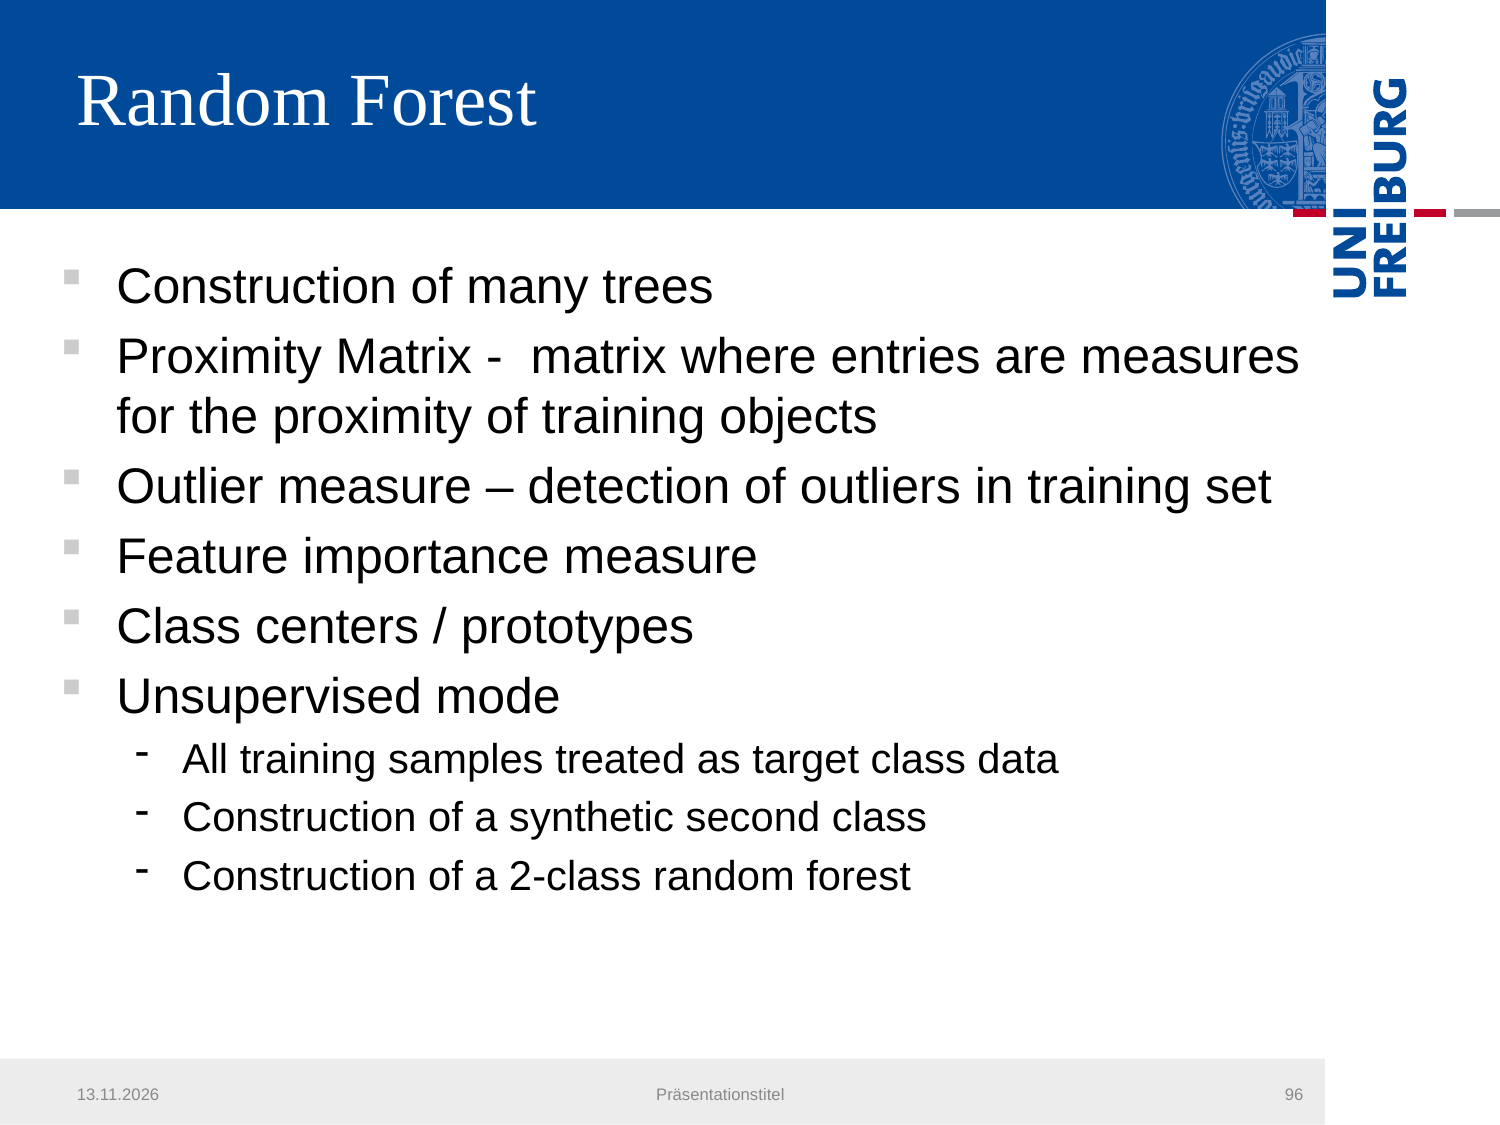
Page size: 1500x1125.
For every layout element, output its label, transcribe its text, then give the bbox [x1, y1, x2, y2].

slide_number 96 [1234, 1074, 1304, 1114]
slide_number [76, 1074, 207, 1114]
title Random Forest [76, 50, 1235, 169]
footer Präsentationstitel [230, 1074, 1211, 1114]
